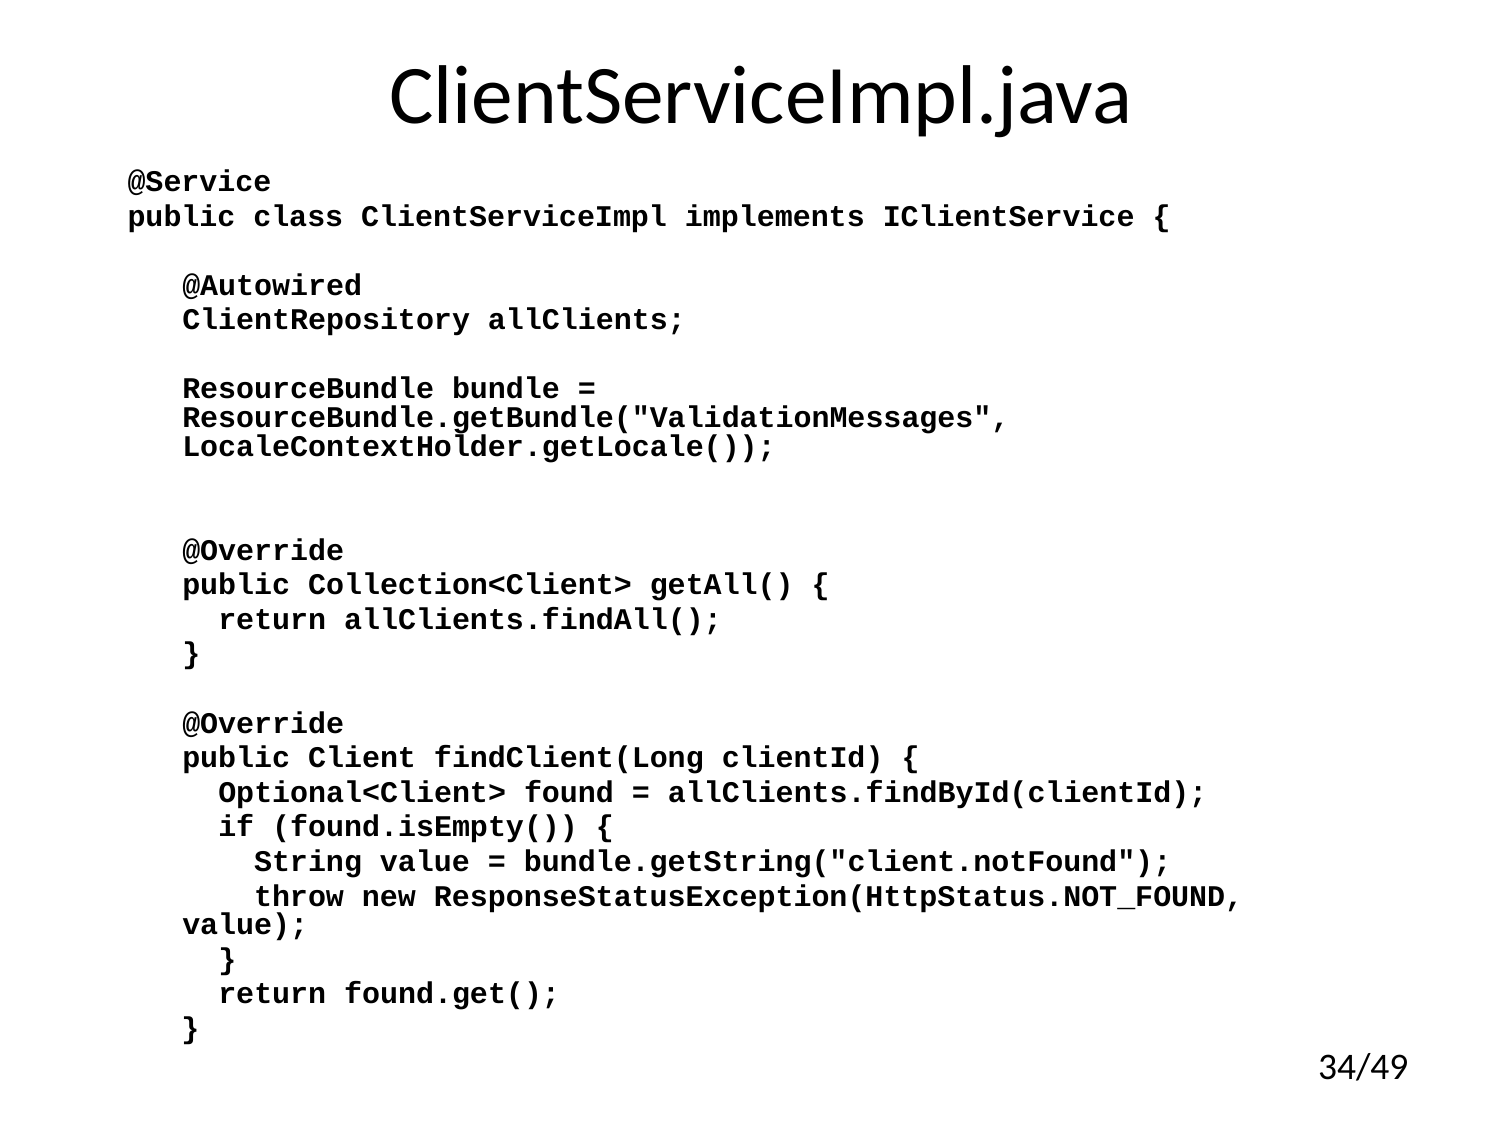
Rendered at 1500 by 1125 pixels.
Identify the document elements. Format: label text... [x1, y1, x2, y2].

title ClientServiceImpl.java [123, 31, 1399, 149]
list @Service public class ClientServiceImpl implements IClientService { @Autowired ClientRepository allClients; ResourceBundle bundle = ResourceBundle.getBundle("ValidationMessages", LocaleContextHolder.getLocale()); @Override public Collection<Client> getAll() { return allClients.findAll(); } @Override public Client findClient(Long clientId) { Optional<Client> found = allClients.findById(clientId); if (found.isEmpty()) { String value = bundle.getString("client.notFound"); throw new ResponseStatusException(HttpStatus.NOT_FOUND, value); } return found.get(); } [112, 160, 1388, 1094]
